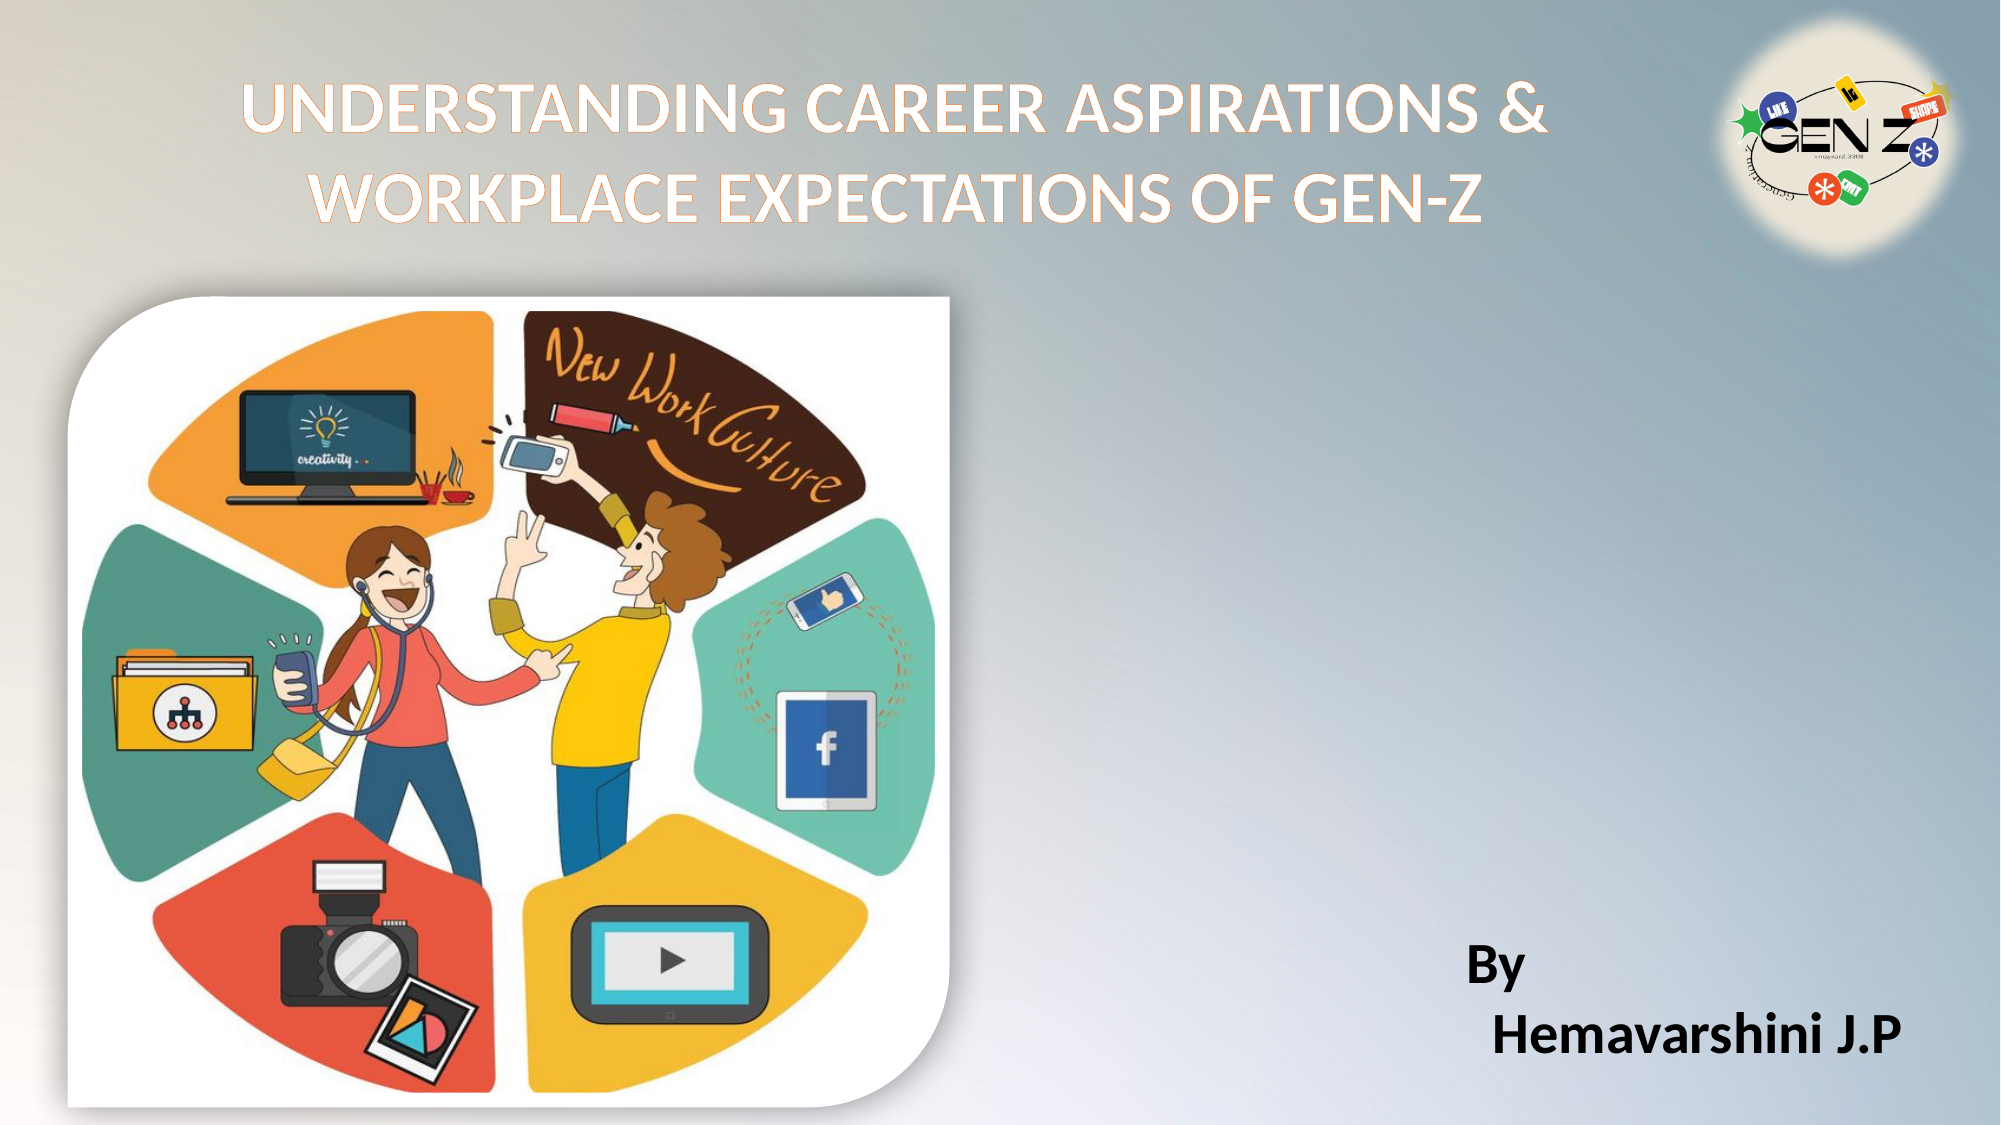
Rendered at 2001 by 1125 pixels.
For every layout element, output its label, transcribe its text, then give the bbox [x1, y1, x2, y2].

picture [0, 0, 2001, 1125]
text_box UNDERSTANDING CAREER ASPIRATIONS & WORKPLACE EXPECTATIONS OF GEN-Z [109, 50, 1681, 246]
text_box By Hemavarshini J.P [1451, 918, 1925, 1073]
